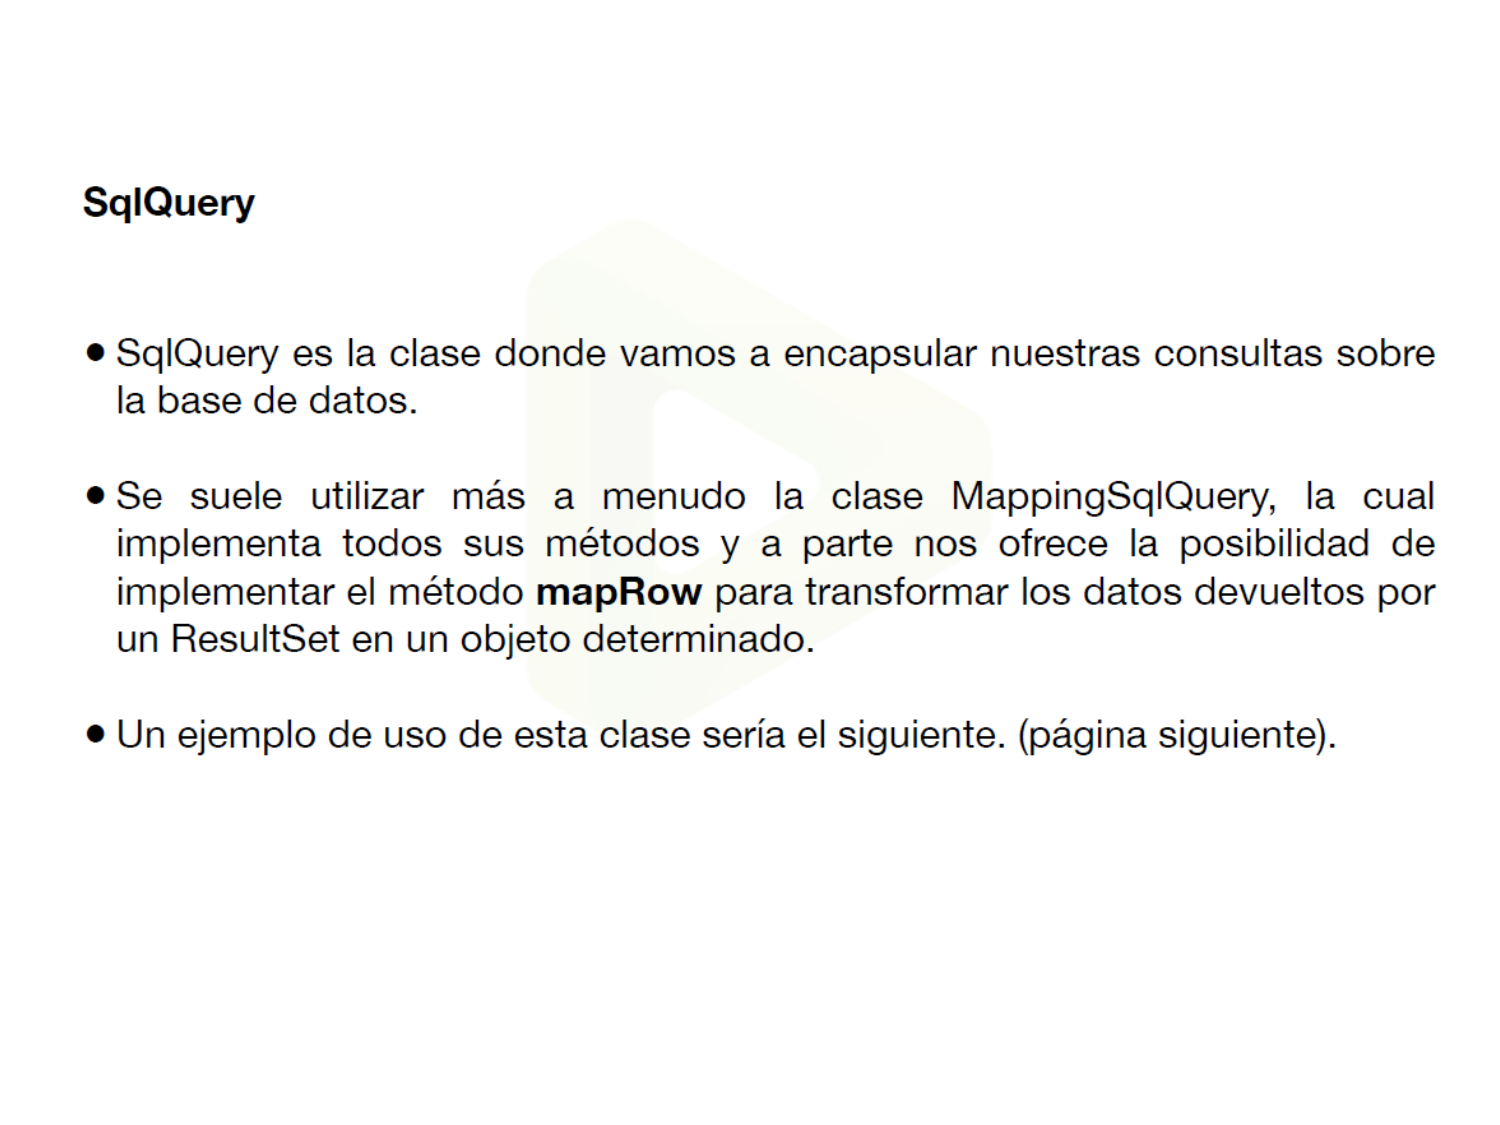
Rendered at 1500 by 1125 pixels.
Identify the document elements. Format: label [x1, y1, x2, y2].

picture [17, 143, 1477, 847]
